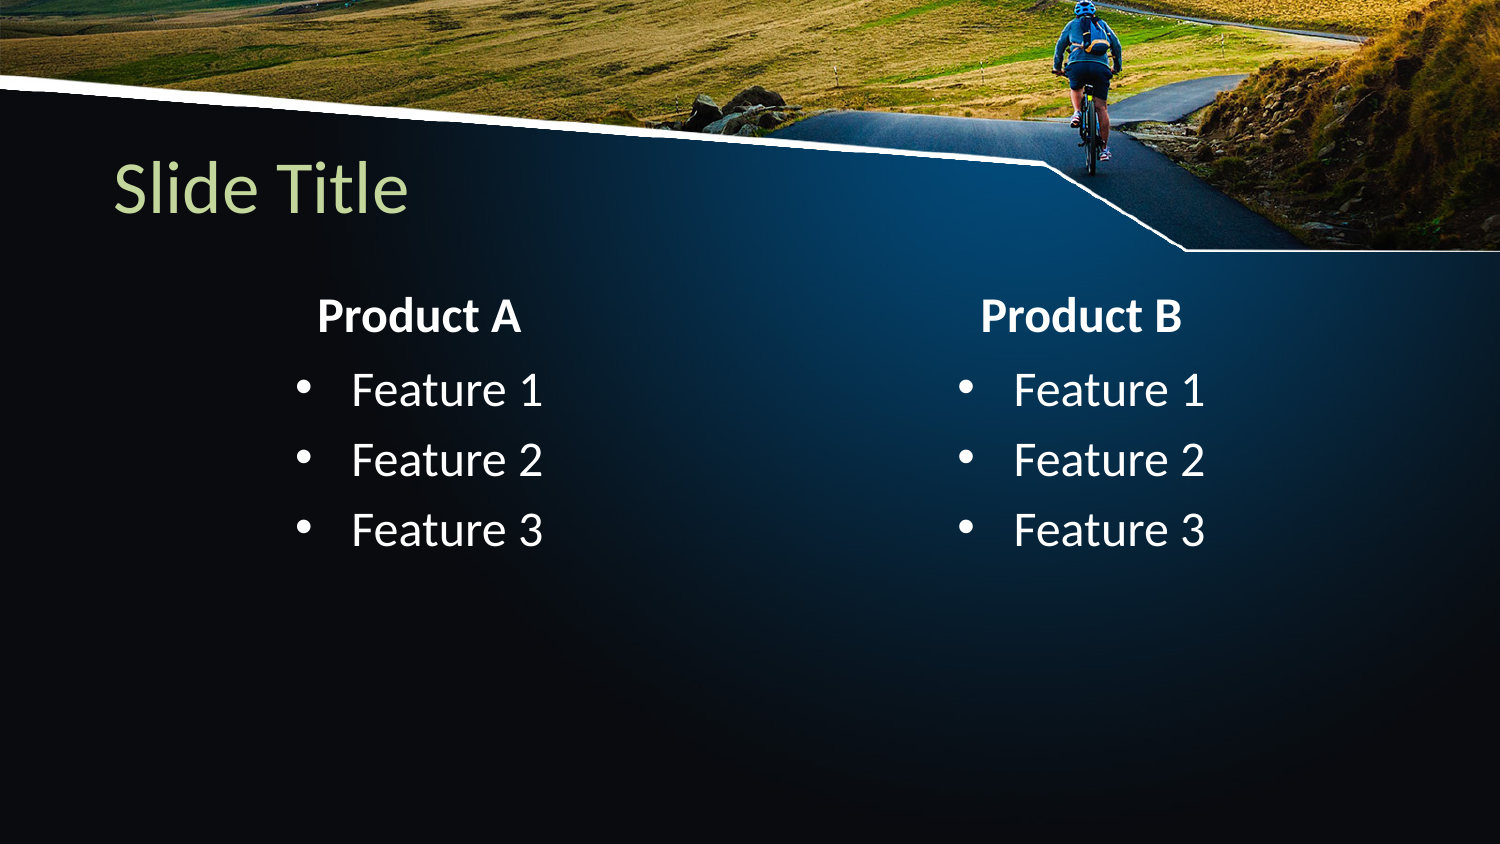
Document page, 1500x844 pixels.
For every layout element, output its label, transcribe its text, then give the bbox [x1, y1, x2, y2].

list Feature 1 Feature 2 Feature 3 [750, 349, 1413, 723]
picture [0, 0, 1500, 844]
title Slide Title [98, 121, 1402, 247]
list Product B [750, 271, 1413, 349]
list Product A [88, 271, 750, 349]
list Feature 1 Feature 2 Feature 3 [88, 349, 750, 723]
